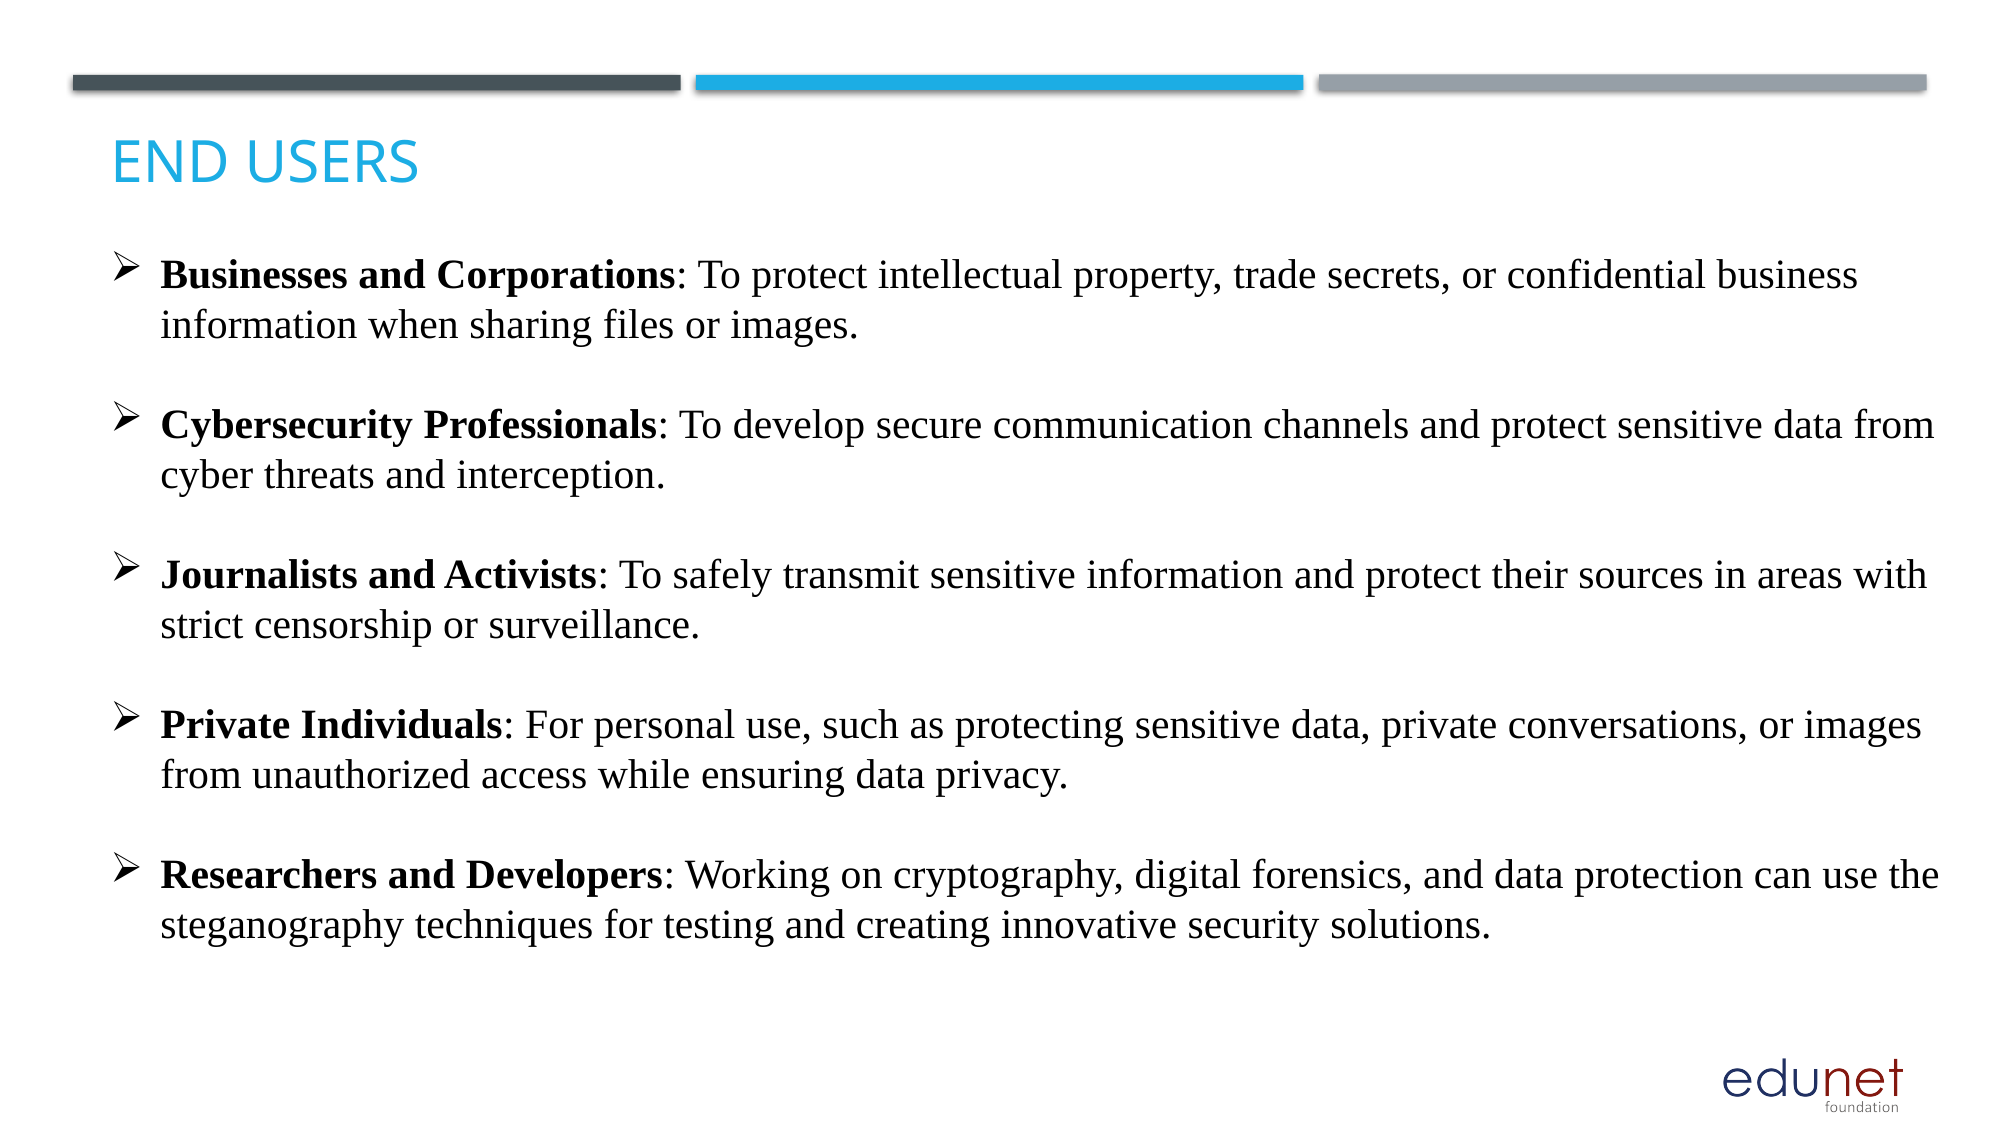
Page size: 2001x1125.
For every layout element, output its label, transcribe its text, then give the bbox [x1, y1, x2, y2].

list Businesses and Corporations: To protect intellectual property, trade secrets, or confidential business information when sharing files or images. Cybersecurity Professionals: To develop secure communication channels and protect sensitive data from cyber threats and interception. Journalists and Activists: To safely transmit sensitive information and protect their sources in areas with strict censorship or surveillance. Private Individuals: For personal use, such as protecting sensitive data, private conversations, or images from unauthorized access while ensuring data privacy. Researchers and Developers: Working on cryptography, digital forensics, and data protection can use the steganography techniques for testing and creating innovative security solutions. [95, 239, 2000, 955]
picture [1719, 1056, 1905, 1116]
title End users [95, 115, 1905, 203]
